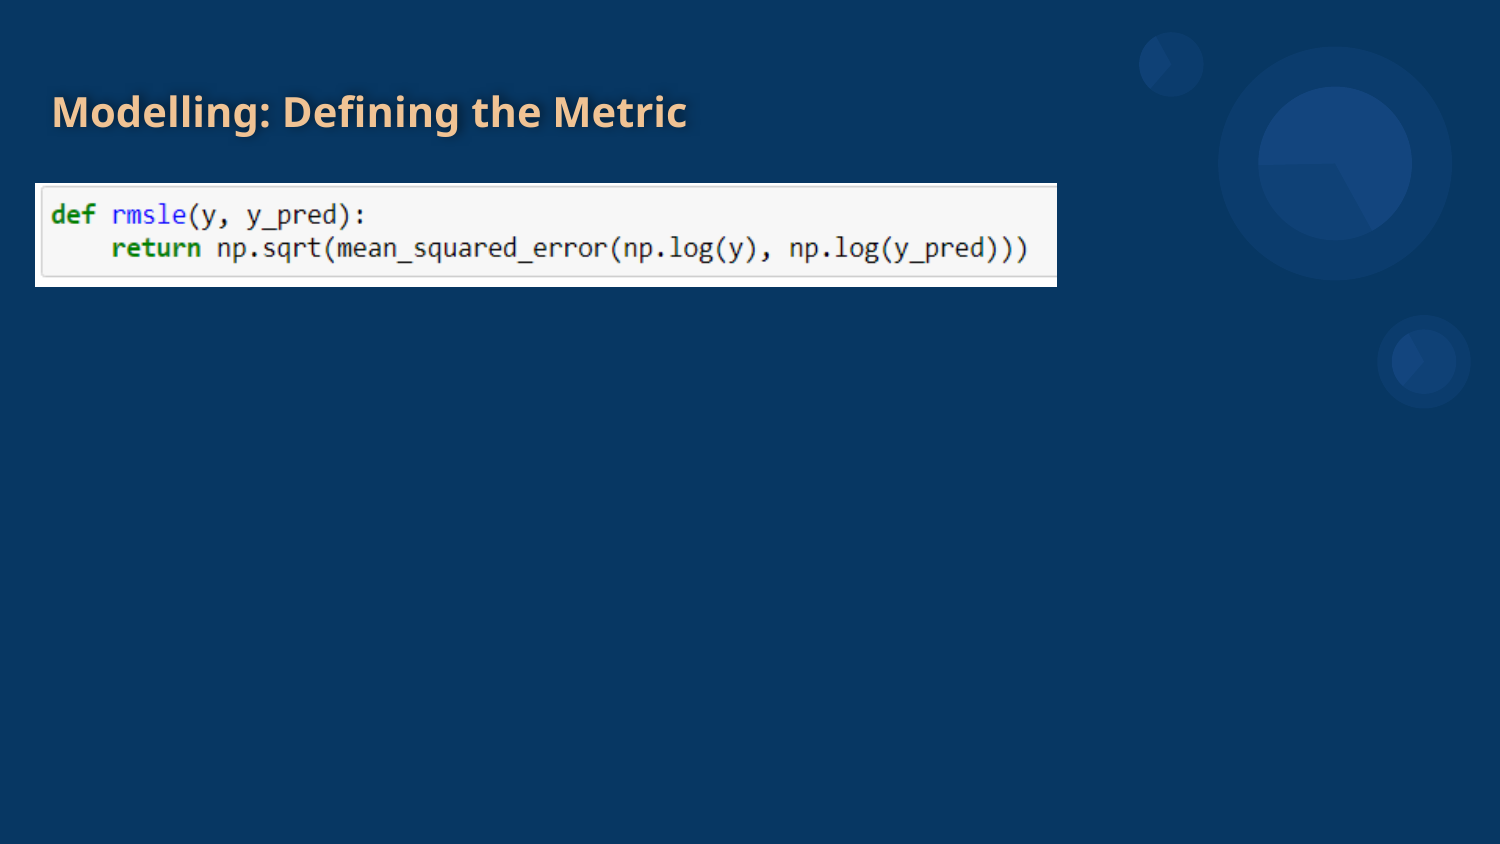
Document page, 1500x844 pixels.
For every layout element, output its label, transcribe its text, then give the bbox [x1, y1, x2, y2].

picture [35, 182, 1057, 287]
title Modelling: Defining the Metric [35, 48, 838, 173]
